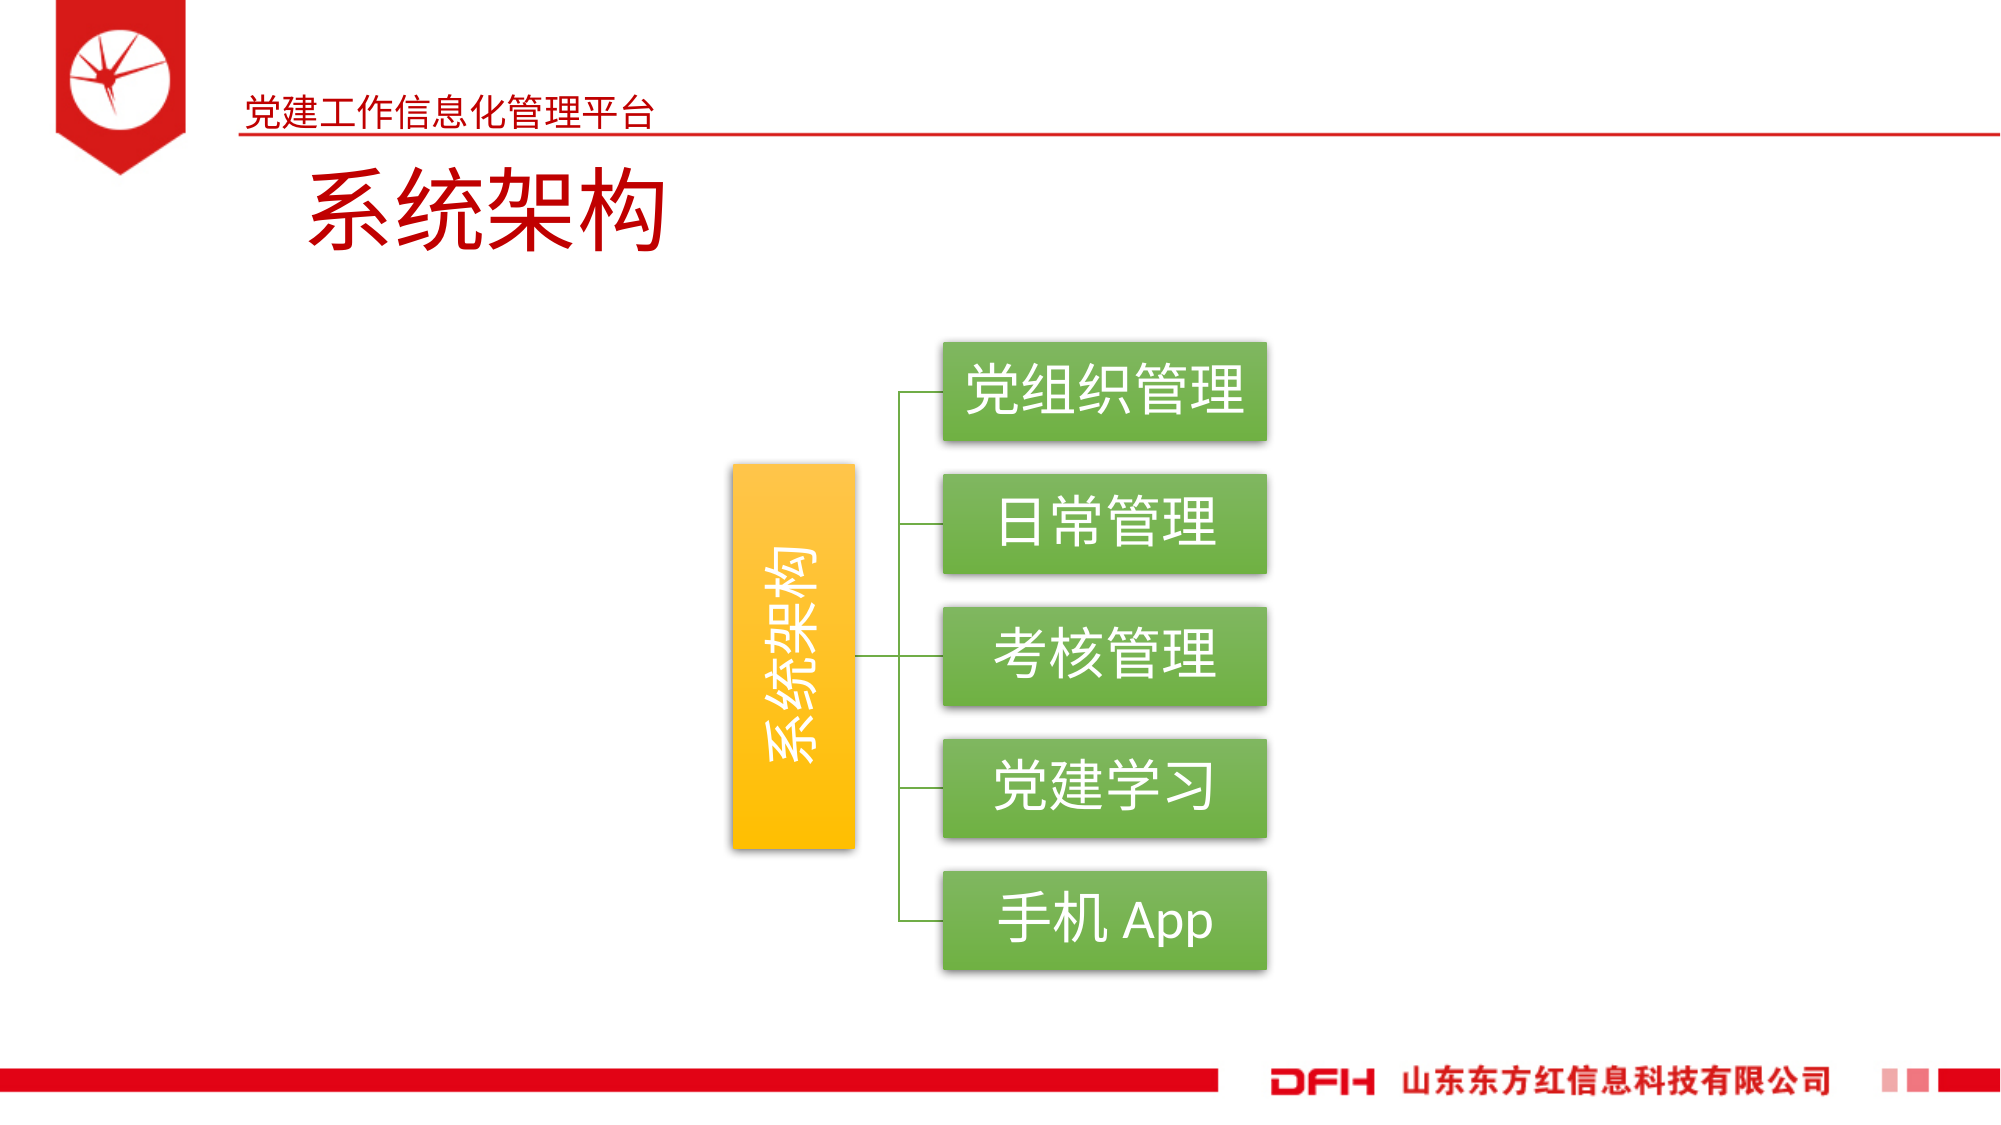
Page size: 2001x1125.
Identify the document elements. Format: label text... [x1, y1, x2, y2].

text_box 党建工作信息化管理平台 [229, 81, 672, 142]
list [137, 299, 1863, 1014]
picture [0, 0, 2001, 1125]
title 系统架构 [137, 152, 1863, 278]
